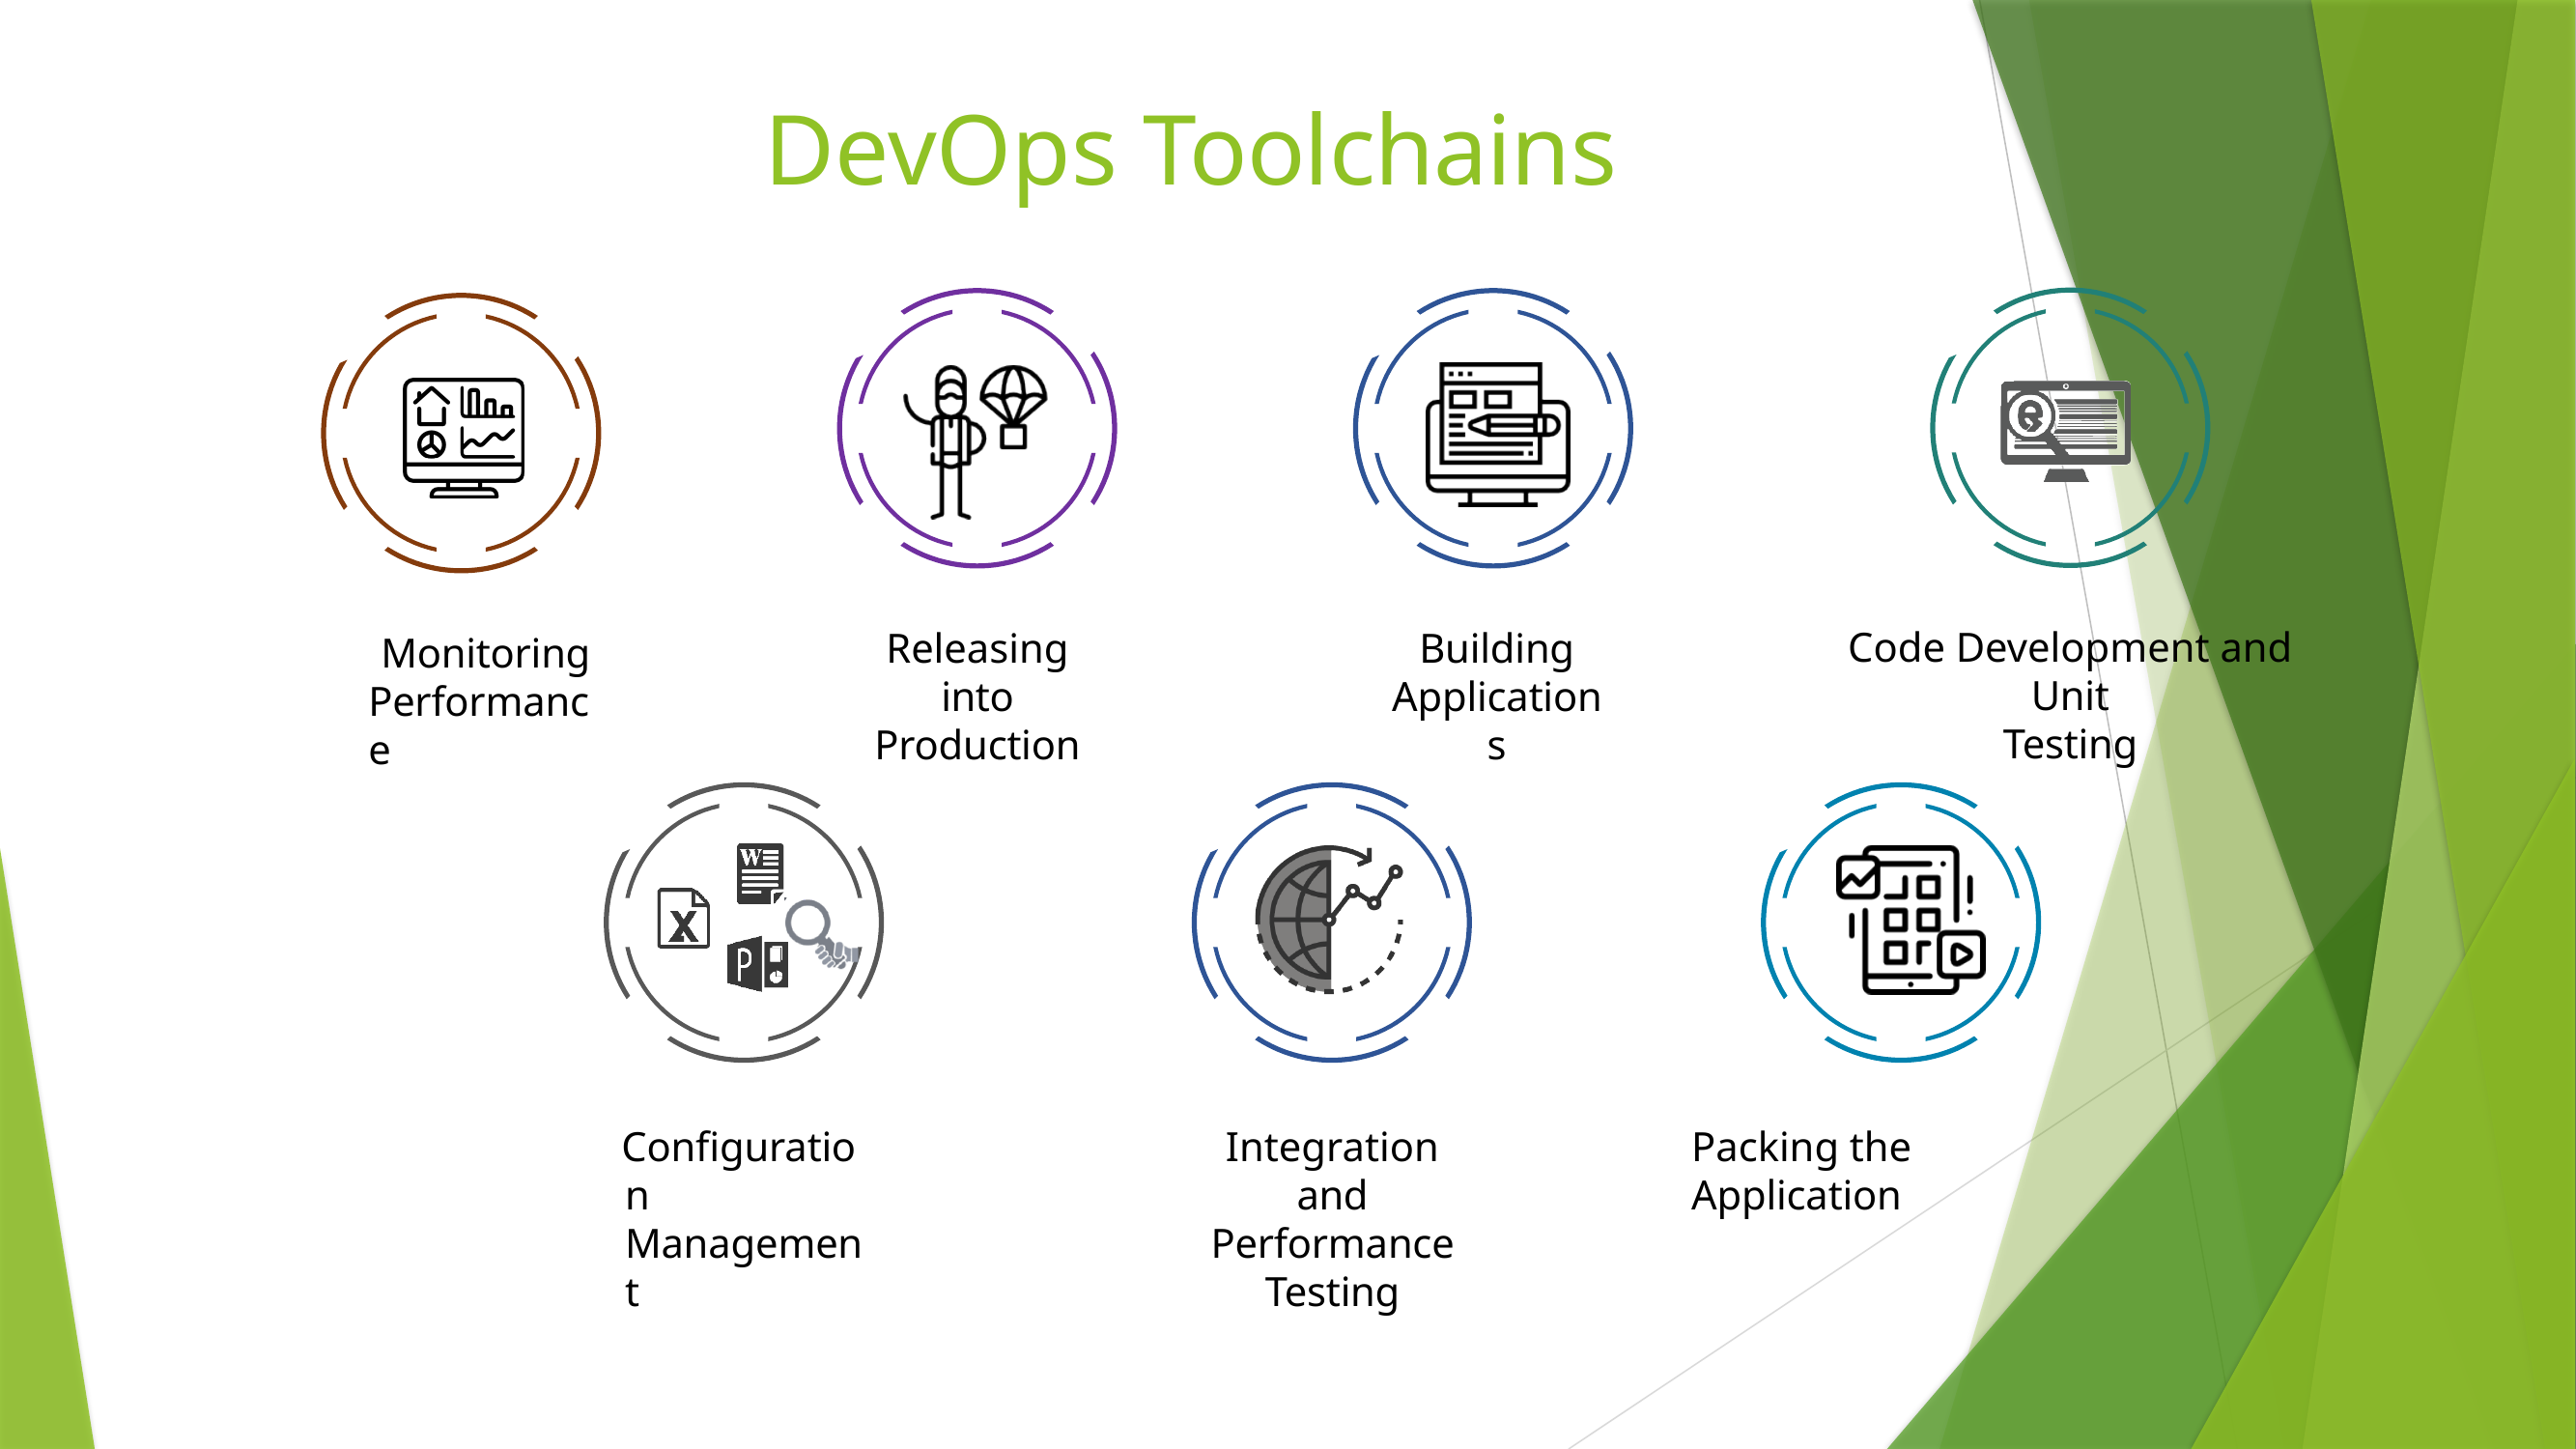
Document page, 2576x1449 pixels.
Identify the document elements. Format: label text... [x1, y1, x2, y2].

text_box Releasing into Production [850, 620, 1105, 768]
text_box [836, 287, 1118, 570]
title DevOps Toolchains [384, 74, 2201, 330]
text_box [1352, 287, 1634, 570]
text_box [1760, 781, 2042, 1064]
text_box Monitoring Performance [366, 625, 597, 773]
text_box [1191, 781, 1473, 1064]
text_box Code Development and Unit Testing [1814, 619, 2326, 767]
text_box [603, 781, 885, 1064]
text_box Configuration Management [619, 1119, 868, 1315]
text_box Packing the Application [1688, 1119, 2113, 1218]
text_box Building Applications [1385, 620, 1609, 768]
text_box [320, 292, 602, 574]
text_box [1929, 287, 2211, 569]
text_box Integration and Performance Testing [1192, 1119, 1471, 1315]
